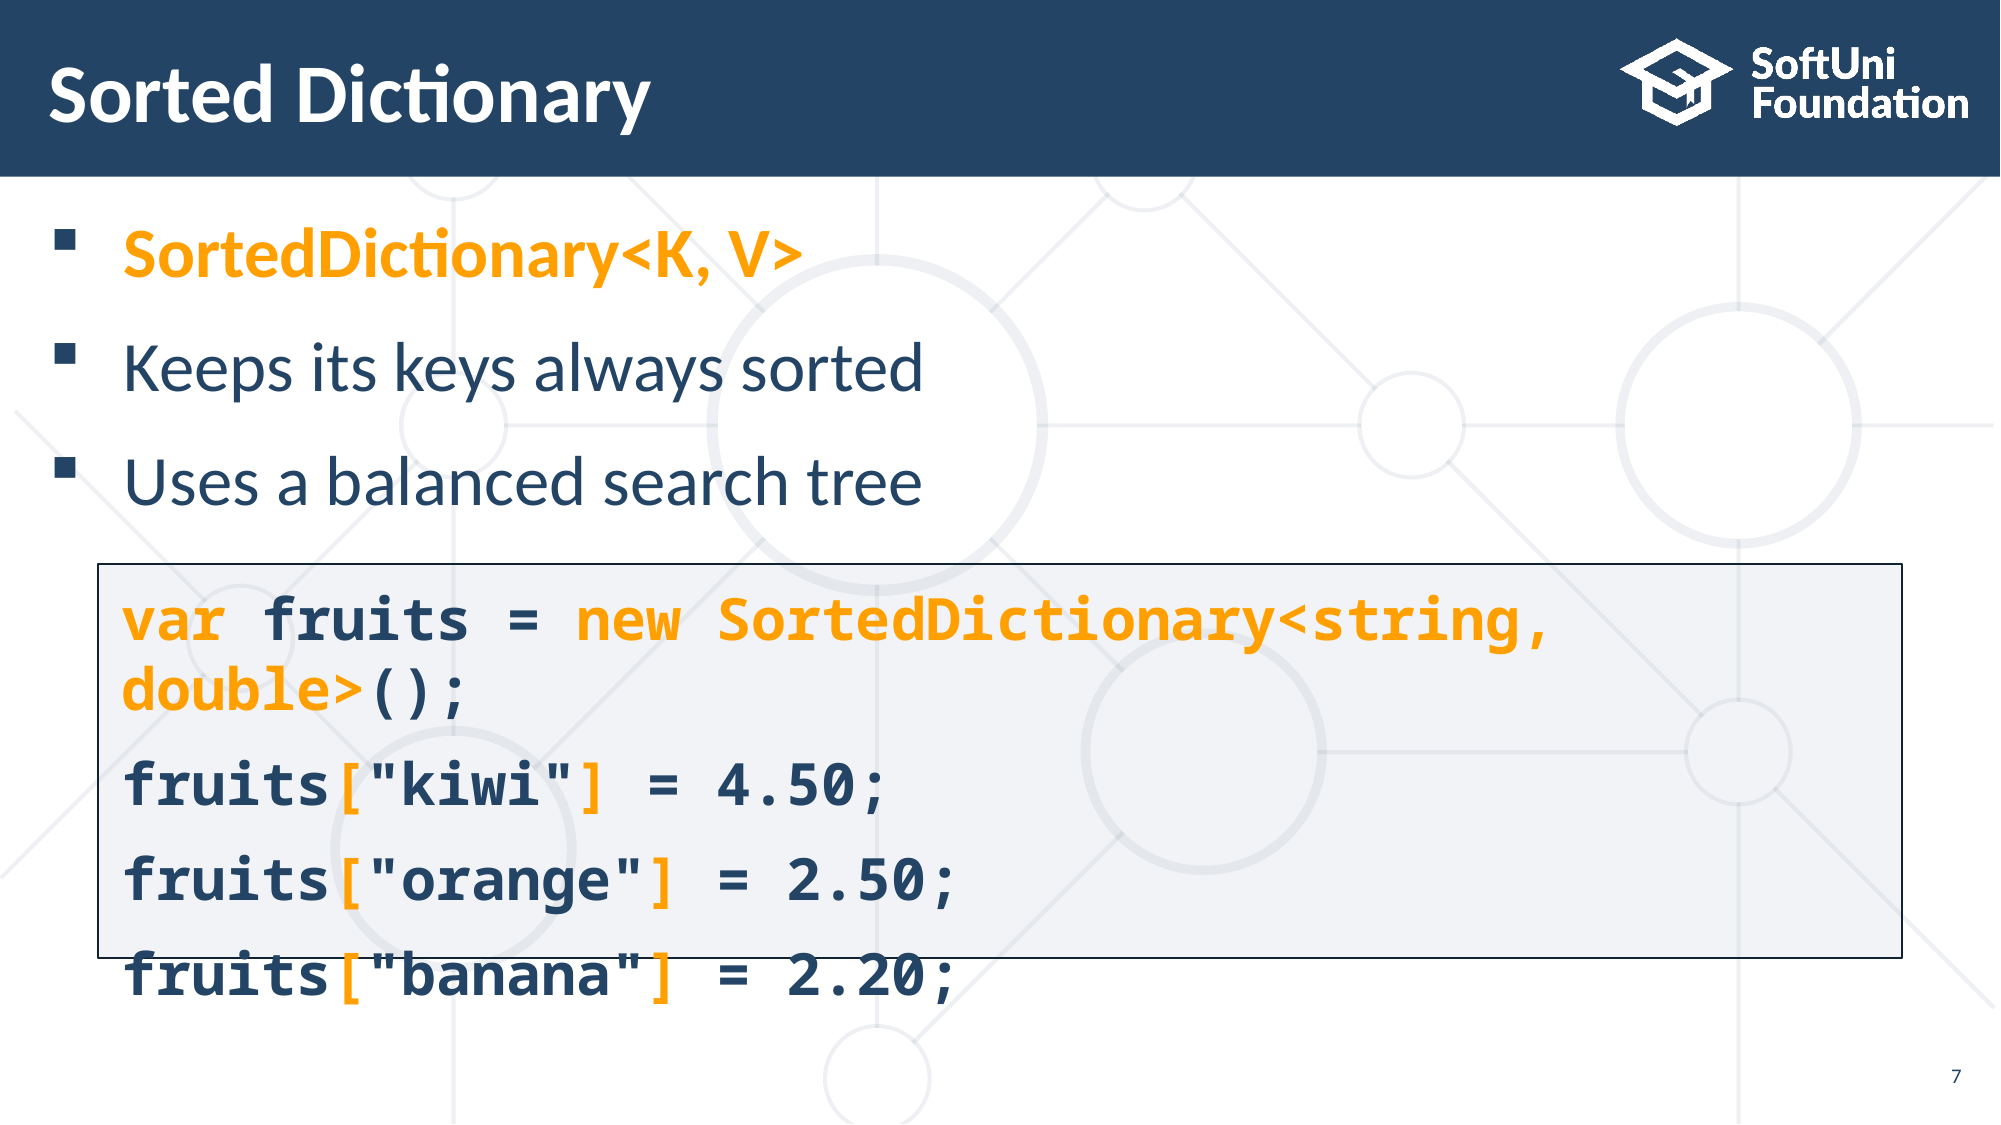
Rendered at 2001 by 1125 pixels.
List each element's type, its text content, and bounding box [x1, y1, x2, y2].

title Sorted Dictionary [31, 16, 1591, 162]
picture [1619, 38, 1968, 126]
list SortedDictionary<K, V> Keeps its keys always sorted Uses a balanced search tree [31, 196, 1969, 1047]
slide_number 7 [1897, 1049, 1968, 1101]
list var fruits = new SortedDictionary<string, double>(); fruits["kiwi"] = 4.50; fruits["orange"] = 2.50; fruits["banana"] = 2.20; [97, 563, 1903, 959]
